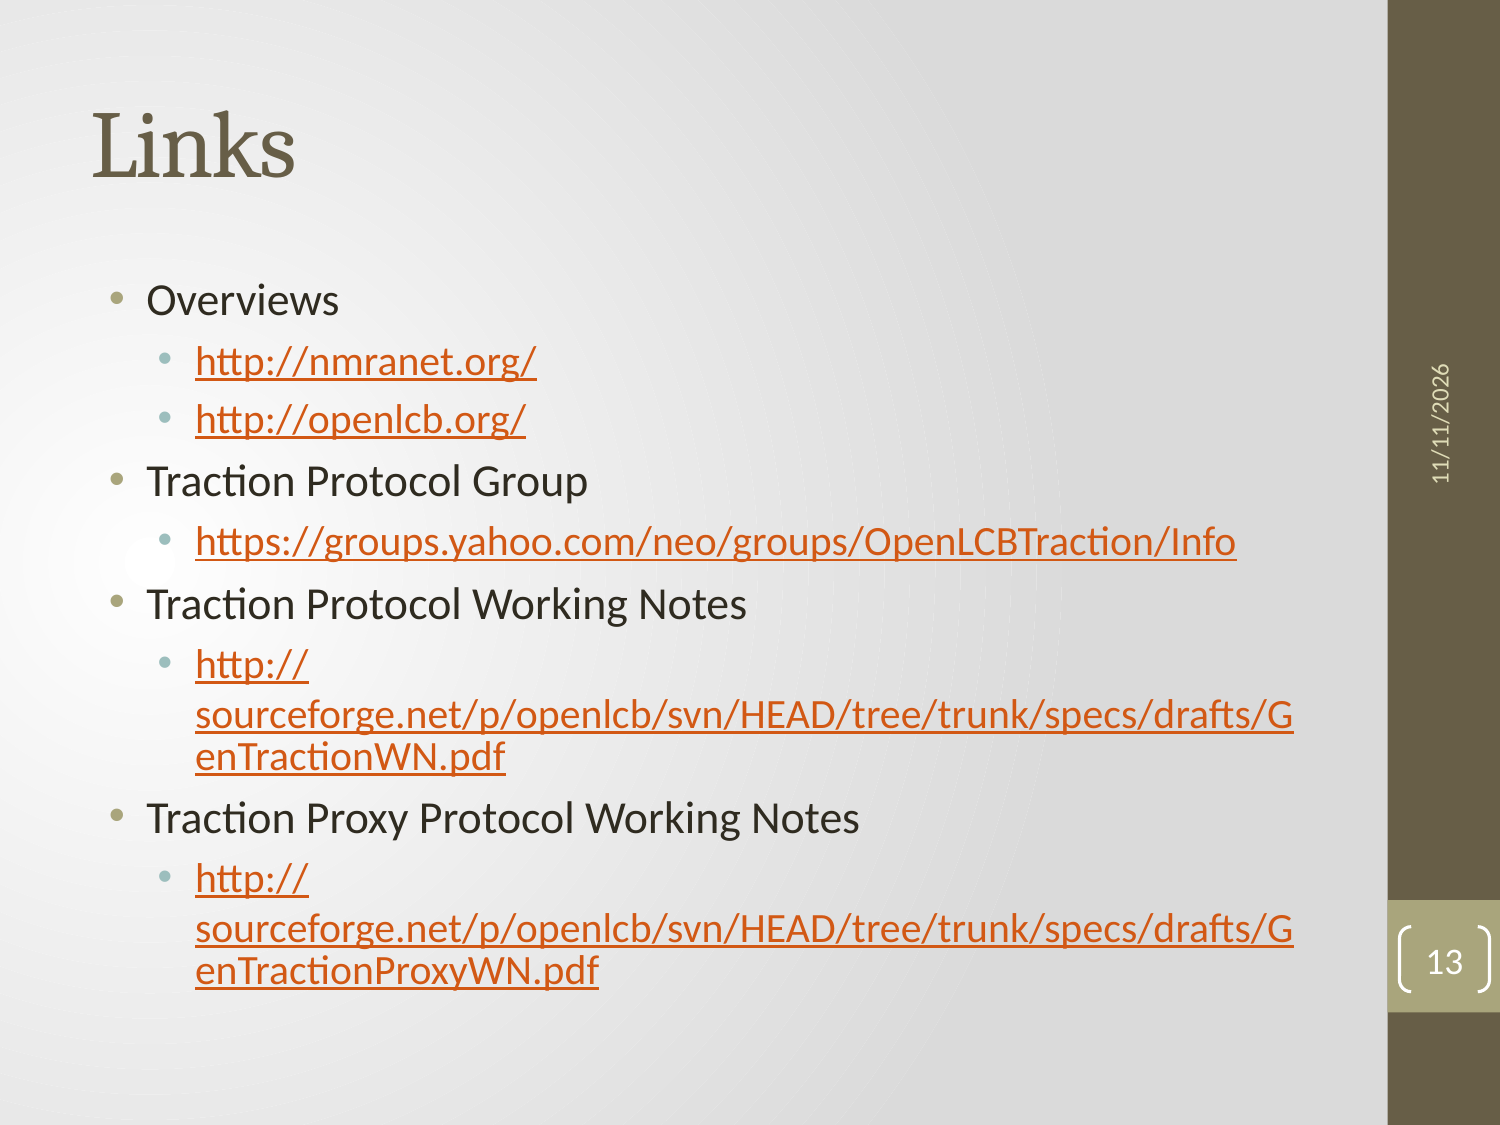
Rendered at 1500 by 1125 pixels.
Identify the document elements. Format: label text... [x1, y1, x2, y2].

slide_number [1408, 100, 1469, 501]
slide_number 13 [1397, 925, 1492, 994]
title Links [75, 45, 1325, 233]
list Overviews http://nmranet.org/ http://openlcb.org/ Traction Protocol Group https://groups.yahoo.com/neo/groups/OpenLCBTraction/Info Traction Protocol Working Notes http://sourceforge.net/p/openlcb/svn/HEAD/tree/trunk/specs/drafts/GenTractionWN.pdf Traction Proxy Protocol Working Notes http://sourceforge.net/p/openlcb/svn/HEAD/tree/trunk/specs/drafts/GenTractionProxyWN.pdf [75, 262, 1325, 1050]
